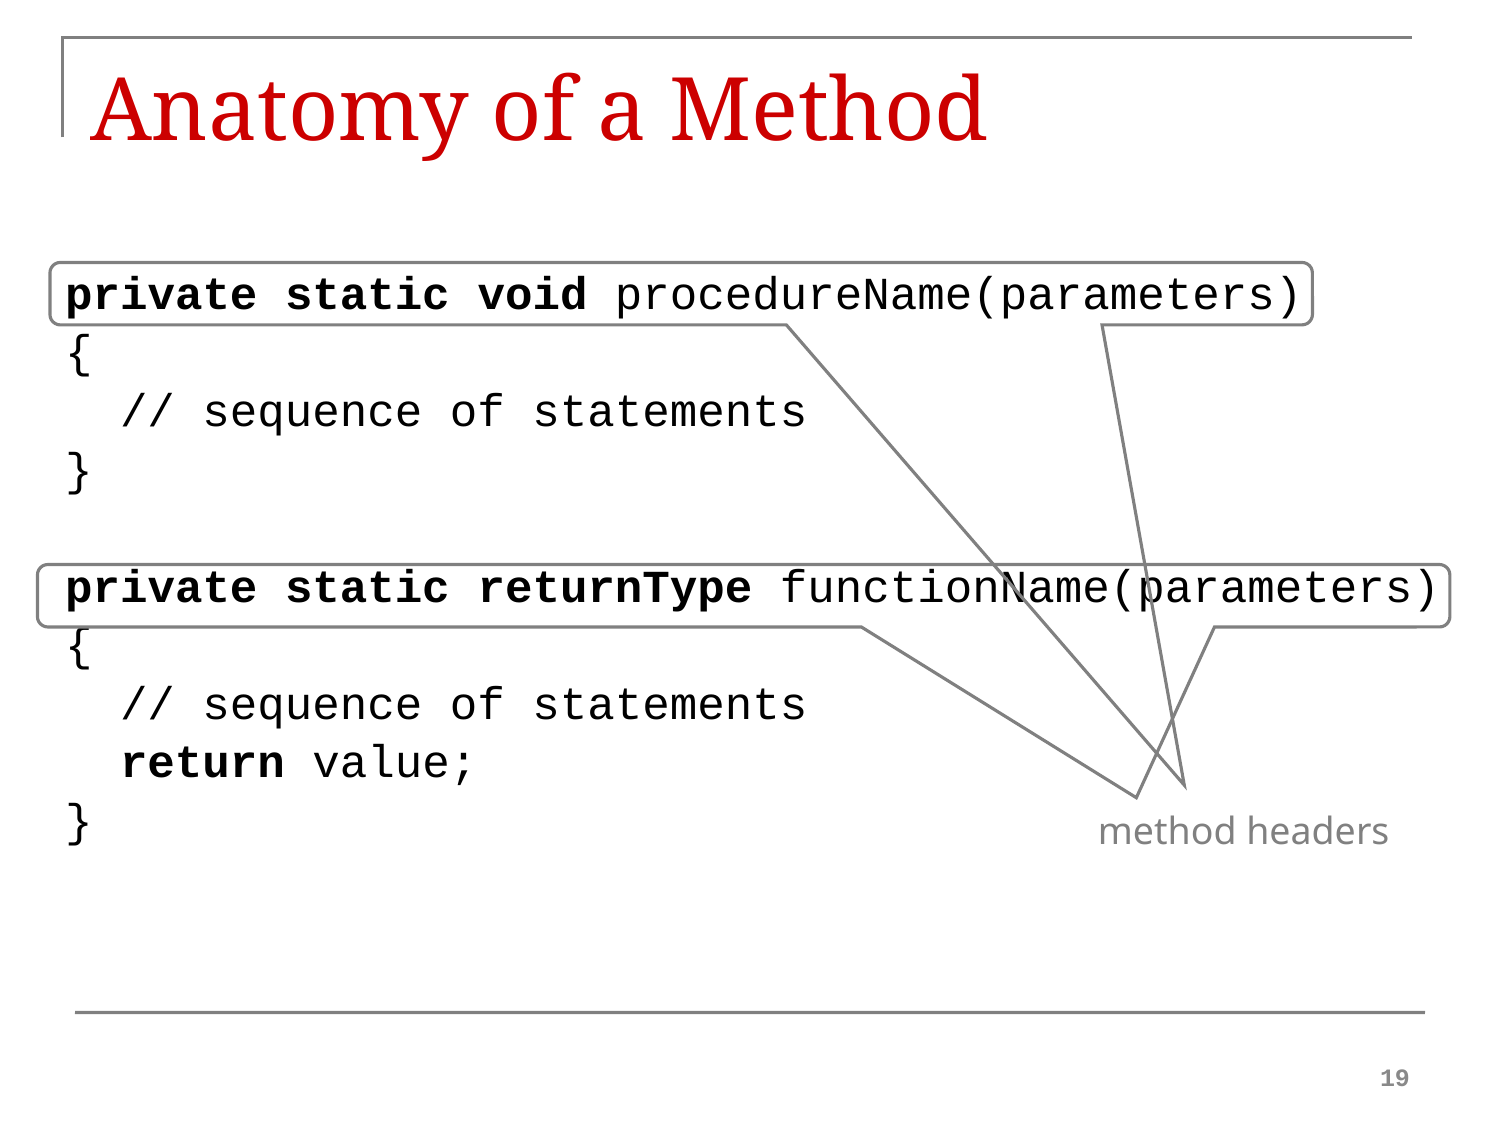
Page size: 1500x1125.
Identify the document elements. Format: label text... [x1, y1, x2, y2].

slide_number 19 [1074, 1023, 1426, 1100]
list private static void procedureName(parameters) { // sequence of statements } private static returnType functionName(parameters) { // sequence of statements return value; } [49, 261, 1476, 1001]
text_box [37, 262, 1451, 861]
title Anatomy of a Method [74, 45, 1426, 233]
